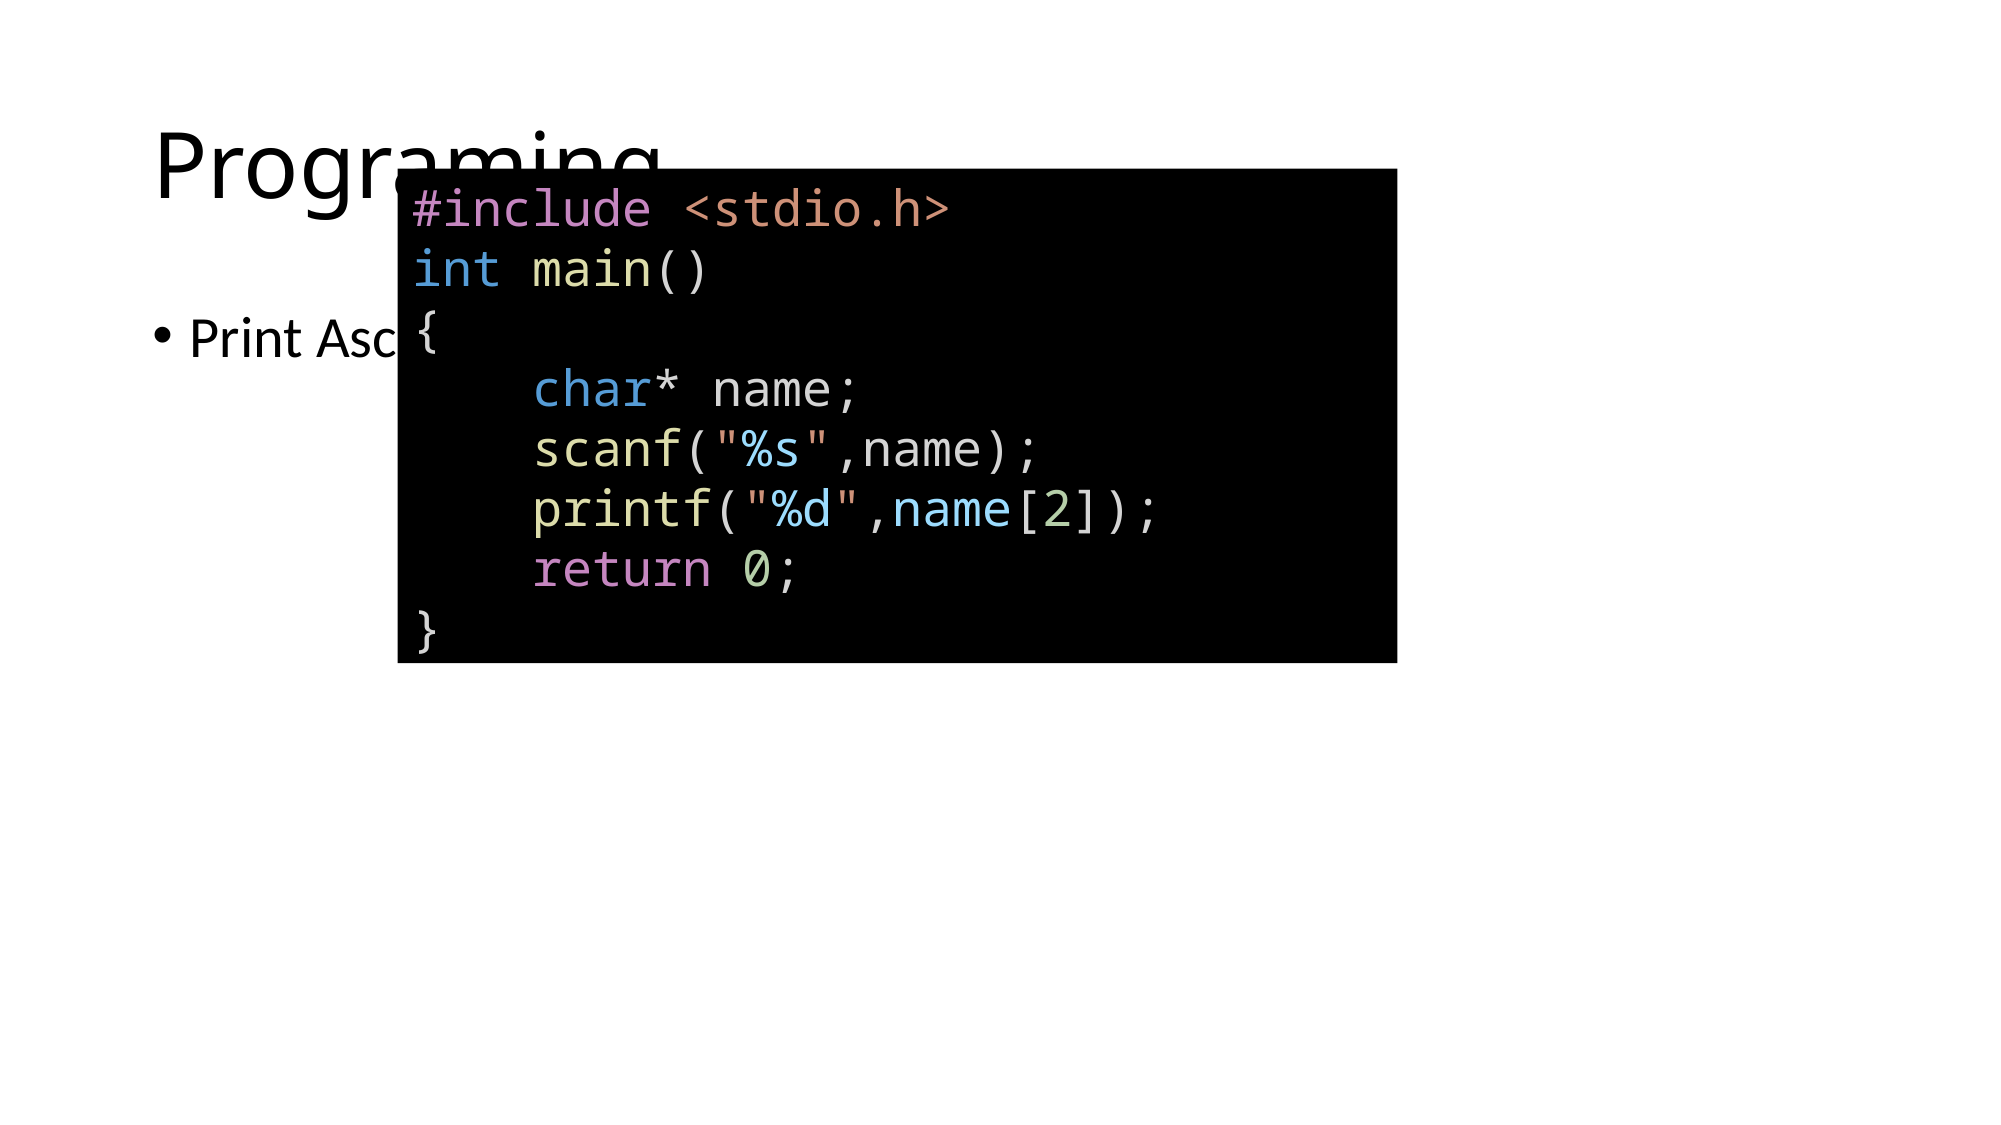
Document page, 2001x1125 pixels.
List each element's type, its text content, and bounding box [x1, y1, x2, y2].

text_box #include <stdio.h> int main() { char* name; scanf("%s",name); printf("%d",name[2]); return 0; } [397, 168, 1398, 664]
title Programing [137, 59, 1863, 278]
list Print Ascii value of first letter of your name. [137, 299, 1863, 1014]
